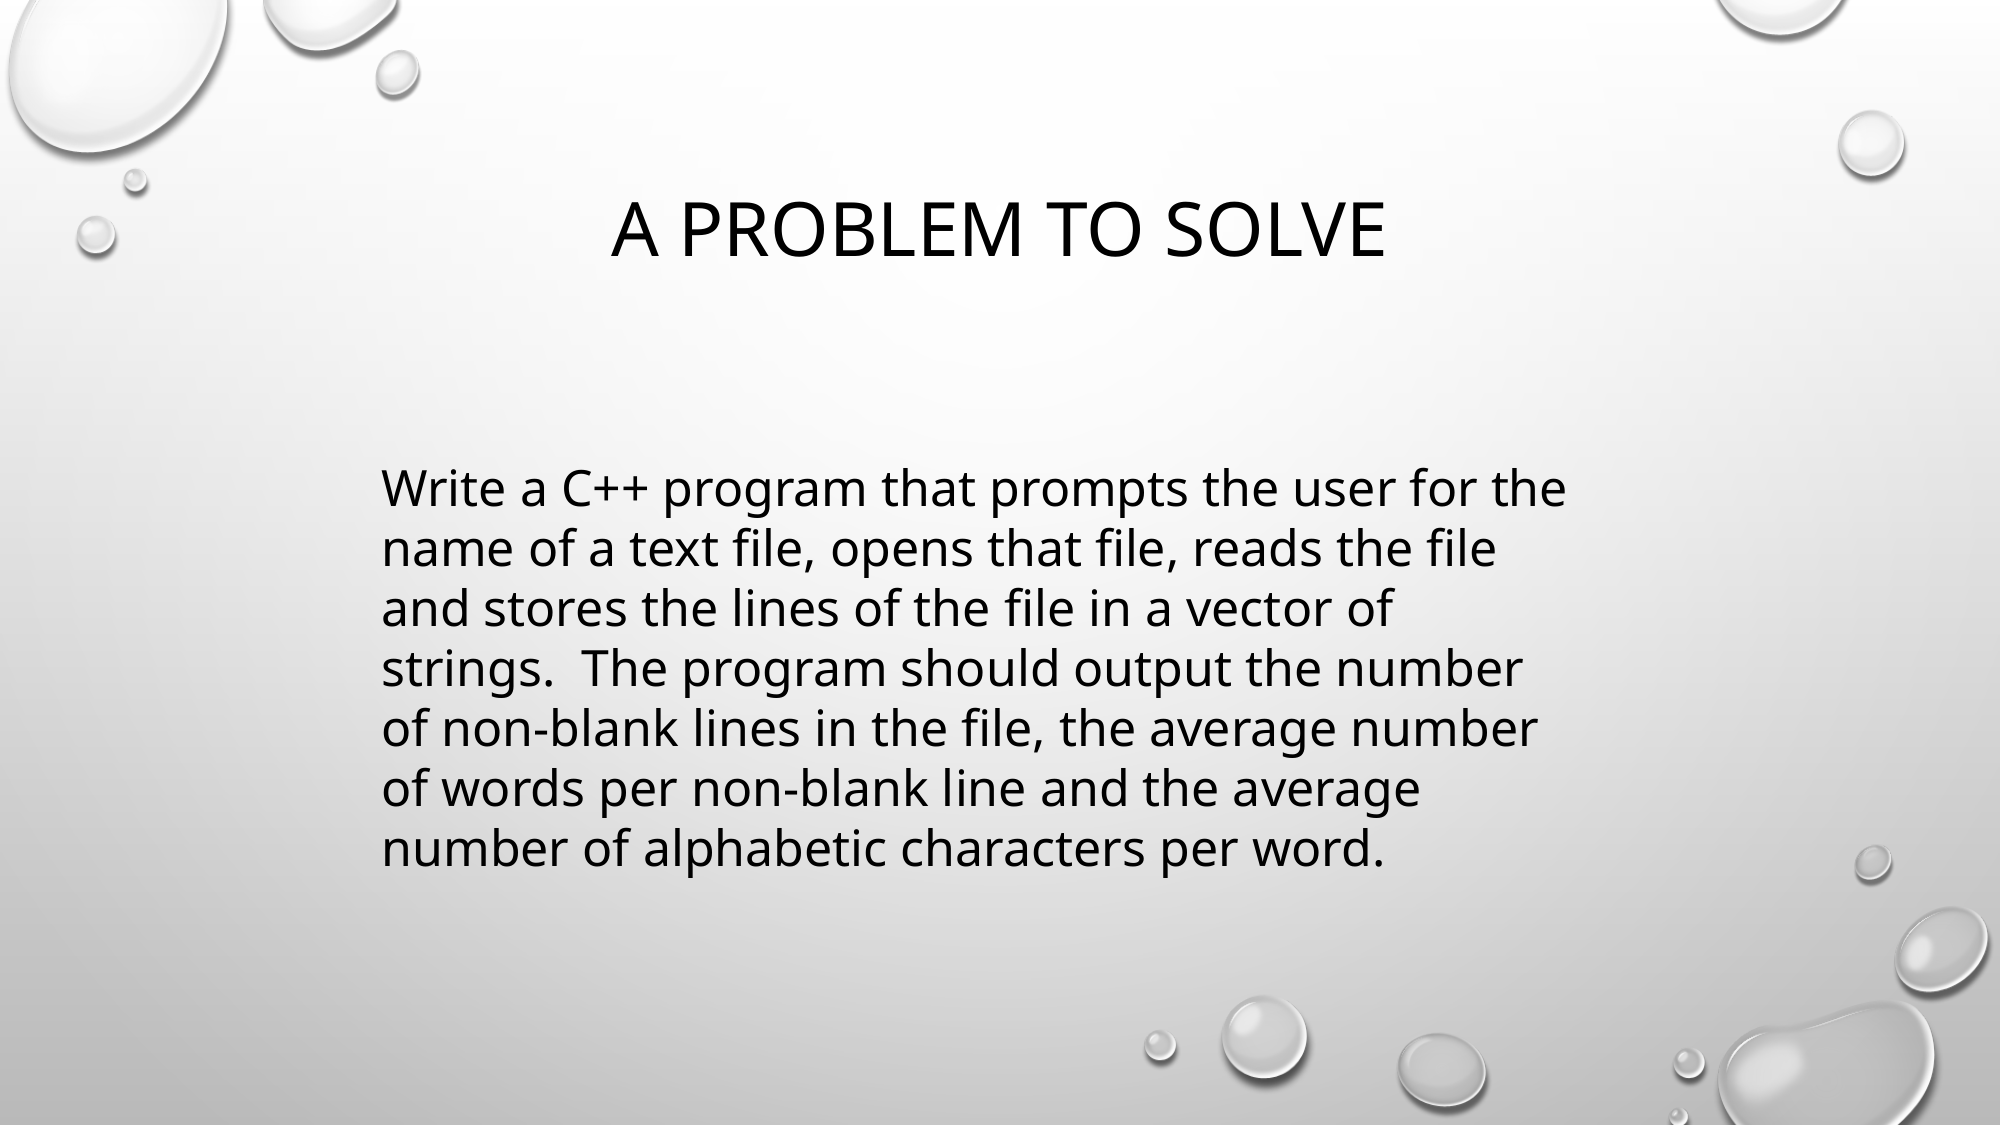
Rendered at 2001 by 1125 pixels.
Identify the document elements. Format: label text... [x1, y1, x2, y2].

text_box Write a C++ program that prompts the user for the name of a text file, opens that file, reads the file and stores the lines of the file in a vector of strings. The program should output the number of non-blank lines in the file, the average number of words per non-blank line and the average number of alphabetic characters per word. [366, 448, 1590, 884]
picture [0, 0, 2000, 1125]
title A problem to solve [149, 101, 1851, 364]
